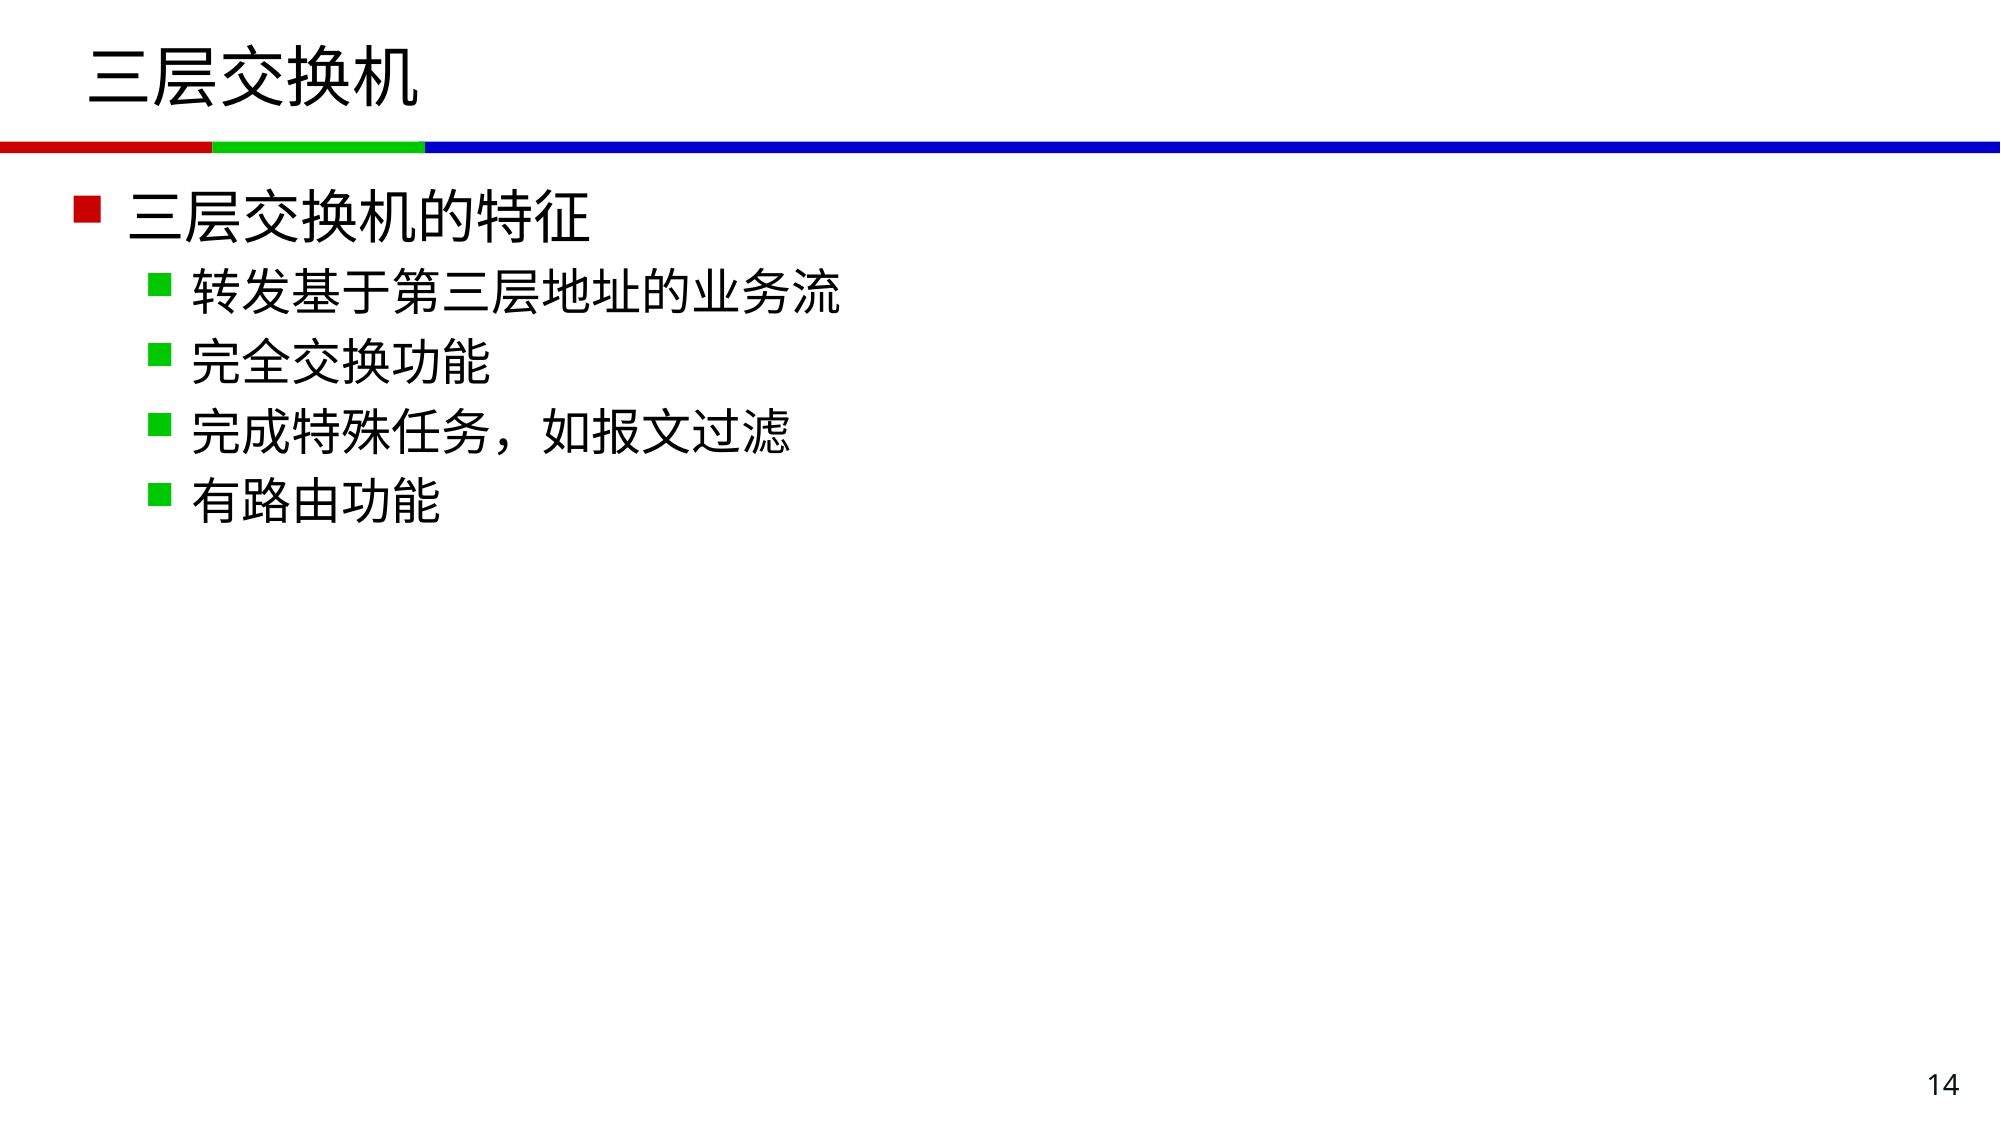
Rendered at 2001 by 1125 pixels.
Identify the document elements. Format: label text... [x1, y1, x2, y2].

slide_number 14 [1779, 1058, 1975, 1100]
title 三层交换机 [70, 11, 1930, 138]
list 三层交换机的特征 转发基于第三层地址的业务流 完全交换功能 完成特殊任务，如报文过滤 有路由功能 [54, 172, 1946, 1065]
